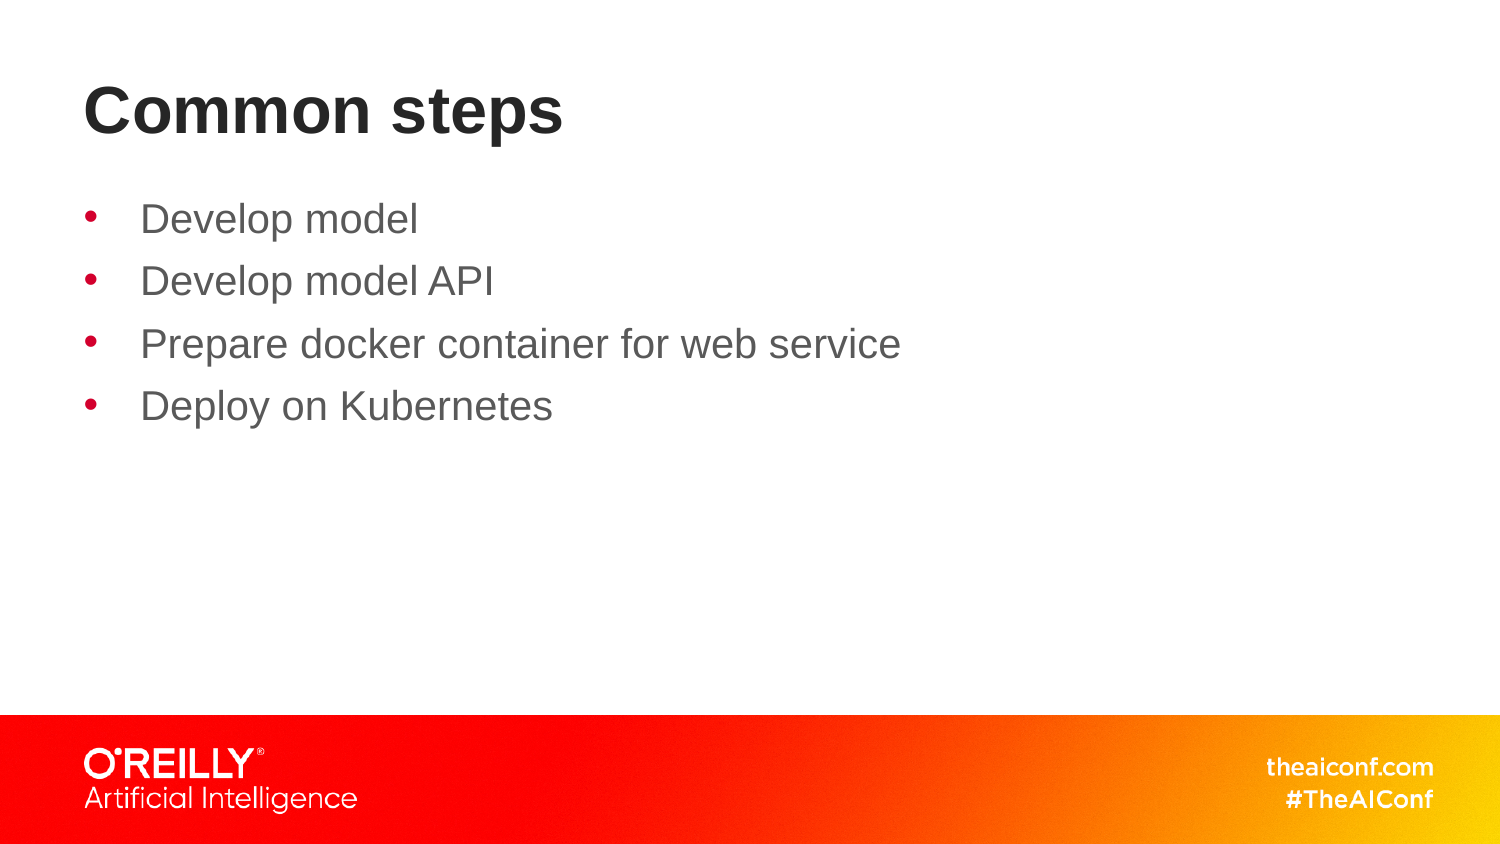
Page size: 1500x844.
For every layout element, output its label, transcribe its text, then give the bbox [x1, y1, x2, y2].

list Develop model Develop model API Prepare docker container for web service Deploy on Kubernetes [83, 184, 1429, 688]
picture [0, 0, 1500, 844]
title Common steps [83, 68, 1429, 172]
